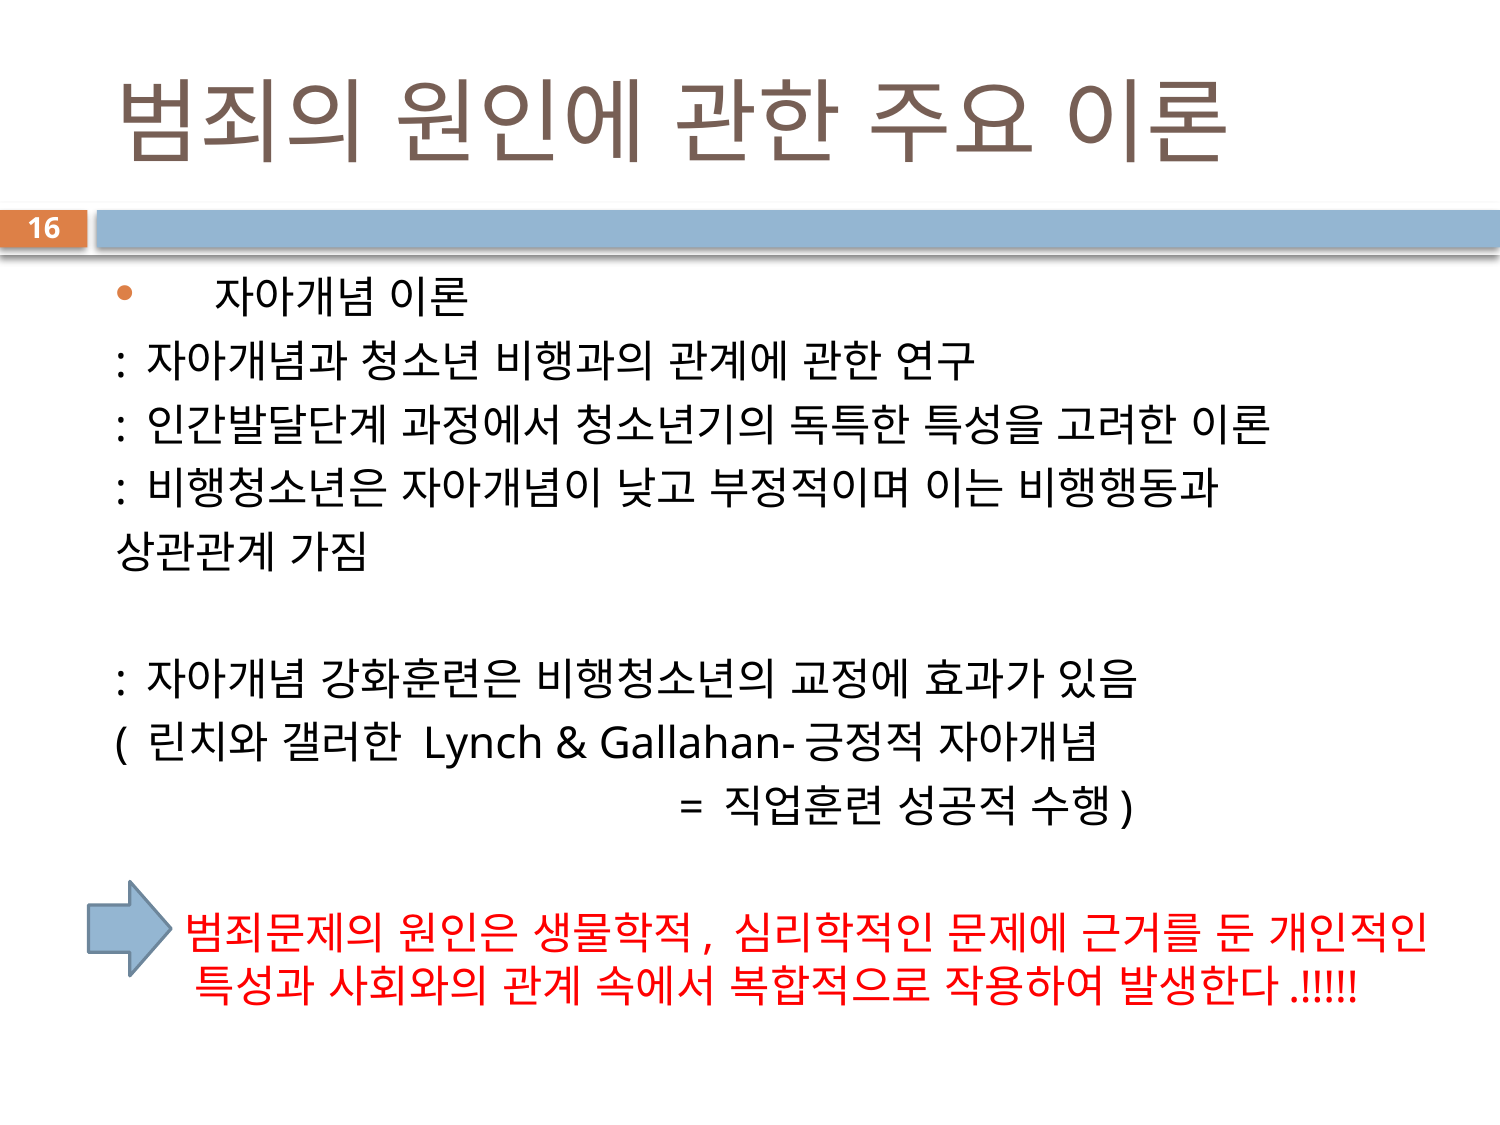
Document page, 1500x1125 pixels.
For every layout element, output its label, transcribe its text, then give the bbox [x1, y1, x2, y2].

list 자아개념 이론 : 자아개념과 청소년 비행과의 관계에 관한 연구 : 인간발달단계 과정에서 청소년기의 독특한 특성을 고려한 이론 : 비행청소년은 자아개념이 낮고 부정적이며 이는 비행행동과 상관관계 가짐 : 자아개념 강화훈련은 비행청소년의 교정에 효과가 있음 ( 린치와 갤러한 Lynch & Gallahan-긍정적 자아개념 = 직업훈련 성공적 수행) 범죄문제의 원인은 생물학적, 심리학적인 문제에 근거를 둔 개인적인 특성과 사회와의 관계 속에서 복합적으로 작용하여 발생한다.!!!!! [100, 262, 1471, 1035]
text_box [86, 879, 173, 978]
title 범죄의 원인에 관한 주요 이론 [100, 37, 1438, 200]
slide_number 16 [0, 208, 88, 249]
